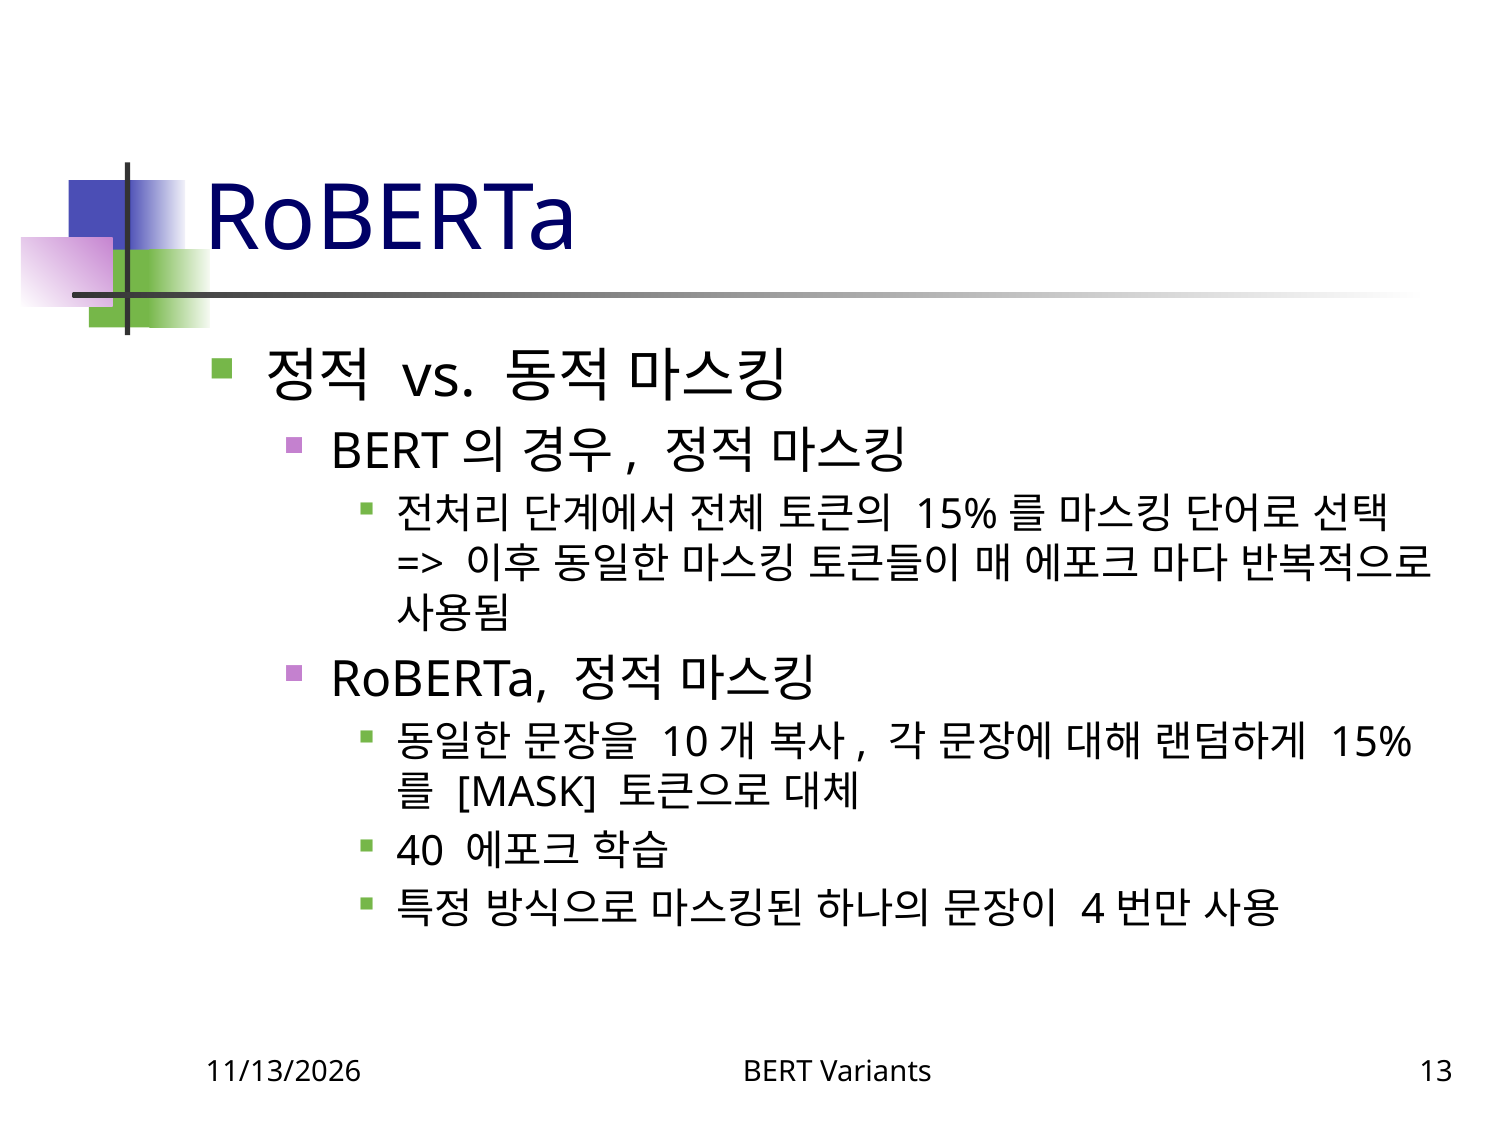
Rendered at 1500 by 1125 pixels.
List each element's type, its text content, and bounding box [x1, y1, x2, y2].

list 정적 vs. 동적 마스킹 BERT의 경우, 정적 마스킹 전처리 단계에서 전체 토큰의 15%를 마스킹 단어로 선택 => 이후 동일한 마스킹 토큰들이 매 에포크 마다 반복적으로 사용됨 RoBERTa, 정적 마스킹 동일한 문장을 10개 복사, 각 문장에 대해 랜덤하게 15%를 [MASK] 토큰으로 대체 40 에포크 학습 특정 방식으로 마스킹된 하나의 문장이 4번만 사용 [193, 331, 1469, 1006]
title RoBERTa [188, 35, 1468, 275]
slide_number 13 [1155, 1024, 1468, 1100]
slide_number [190, 1024, 504, 1100]
footer BERT Variants [600, 1024, 1075, 1100]
